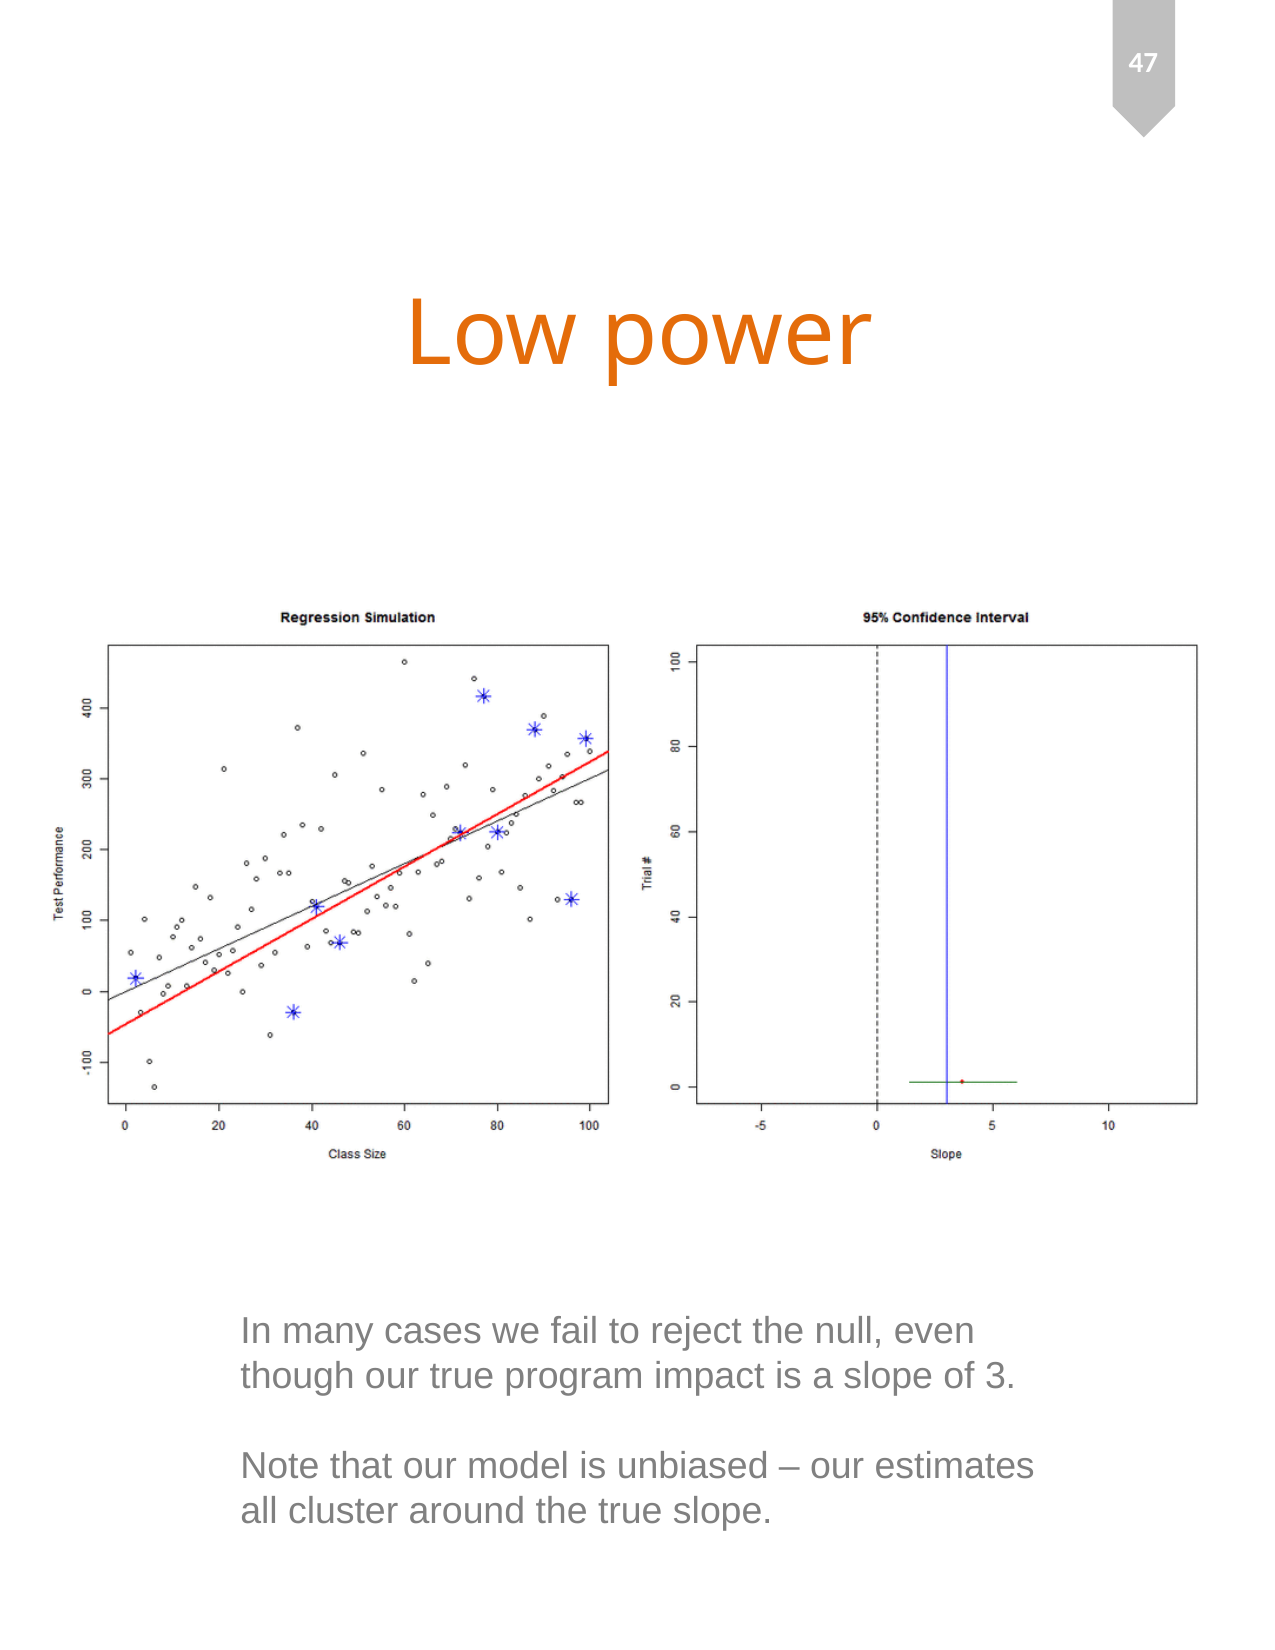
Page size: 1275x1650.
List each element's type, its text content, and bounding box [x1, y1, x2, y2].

slide_number 47 [1093, 17, 1194, 105]
picture [49, 587, 1227, 1176]
title Low power [65, 189, 1213, 465]
text_box In many cases we fail to reject the null, even though our true program impact is a slope of 3. Note that our model is unbiased – our estimates all cluster around the true slope. [225, 1298, 1051, 1628]
